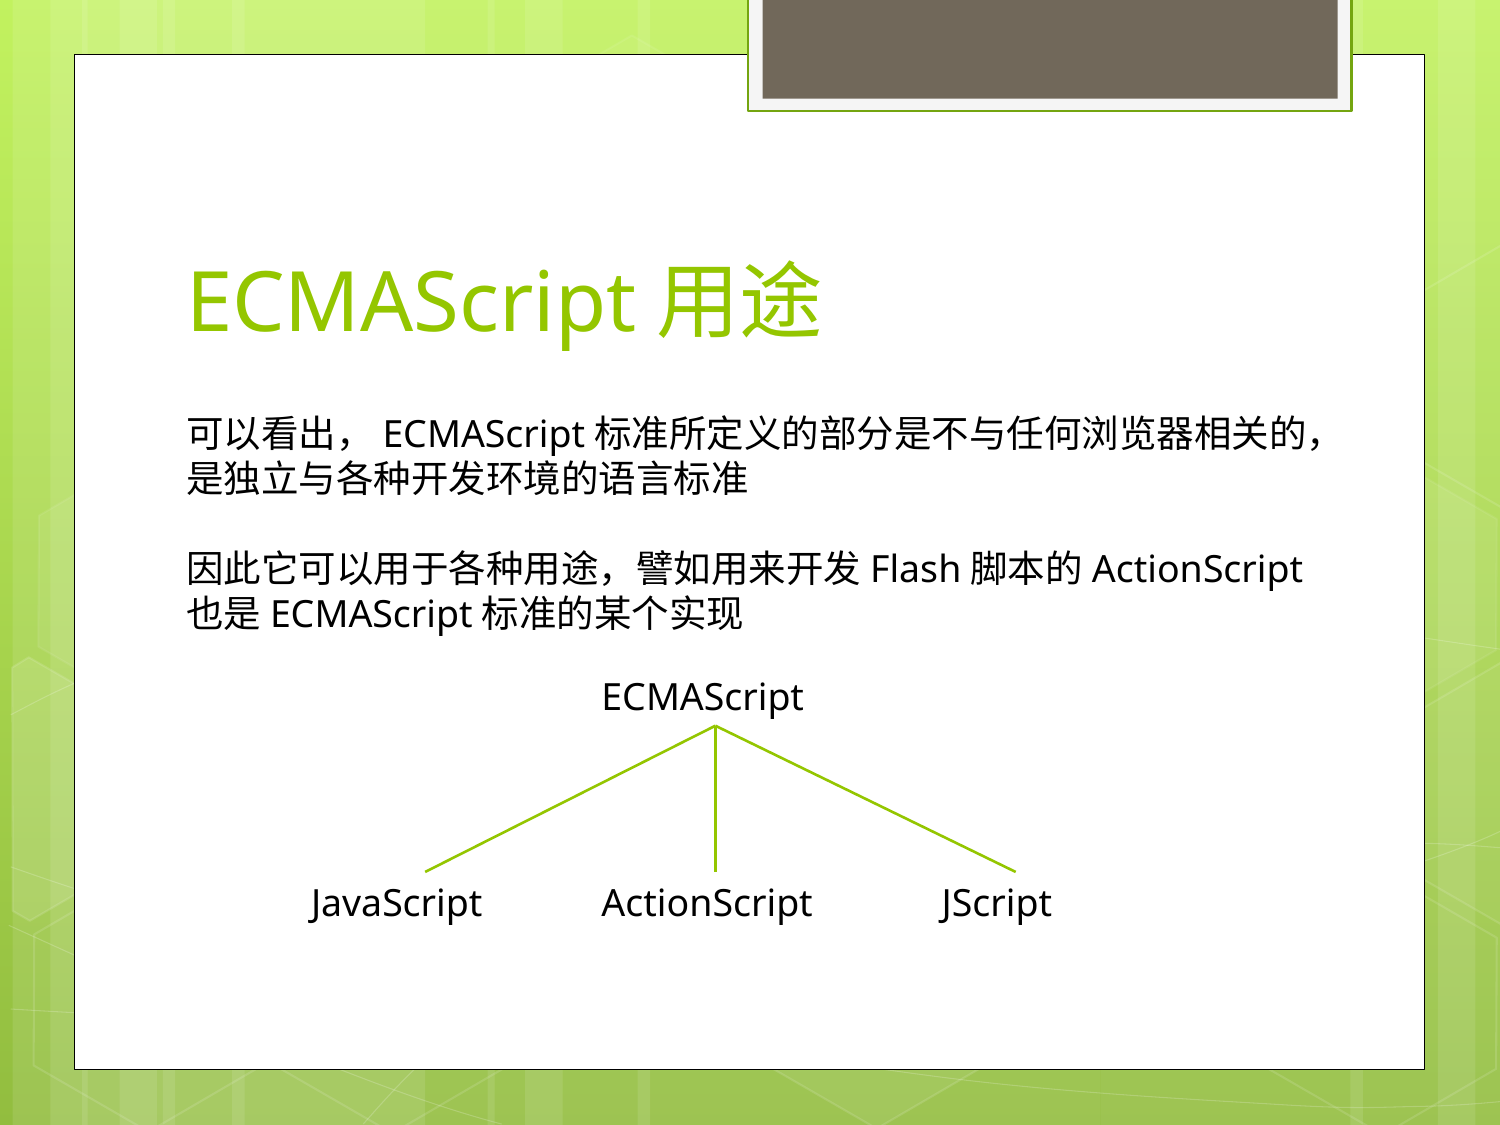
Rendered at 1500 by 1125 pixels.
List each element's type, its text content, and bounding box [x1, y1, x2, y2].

title ECMAScript用途 [171, 168, 1324, 357]
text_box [424, 726, 713, 873]
text_box JScript [926, 871, 1105, 932]
text_box ActionScript [586, 881, 845, 932]
text_box 可以看出，ECMAScript标准所定义的部分是不与任何浏览器相关的，是独立与各种开发环境的语言标准 因此它可以用于各种用途，譬如用来开发Flash脚本的ActionScript也是ECMAScript标准的某个实现 [171, 402, 1324, 643]
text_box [715, 726, 1016, 873]
text_box JavaScript [296, 871, 554, 932]
text_box ECMAScript [586, 665, 845, 725]
